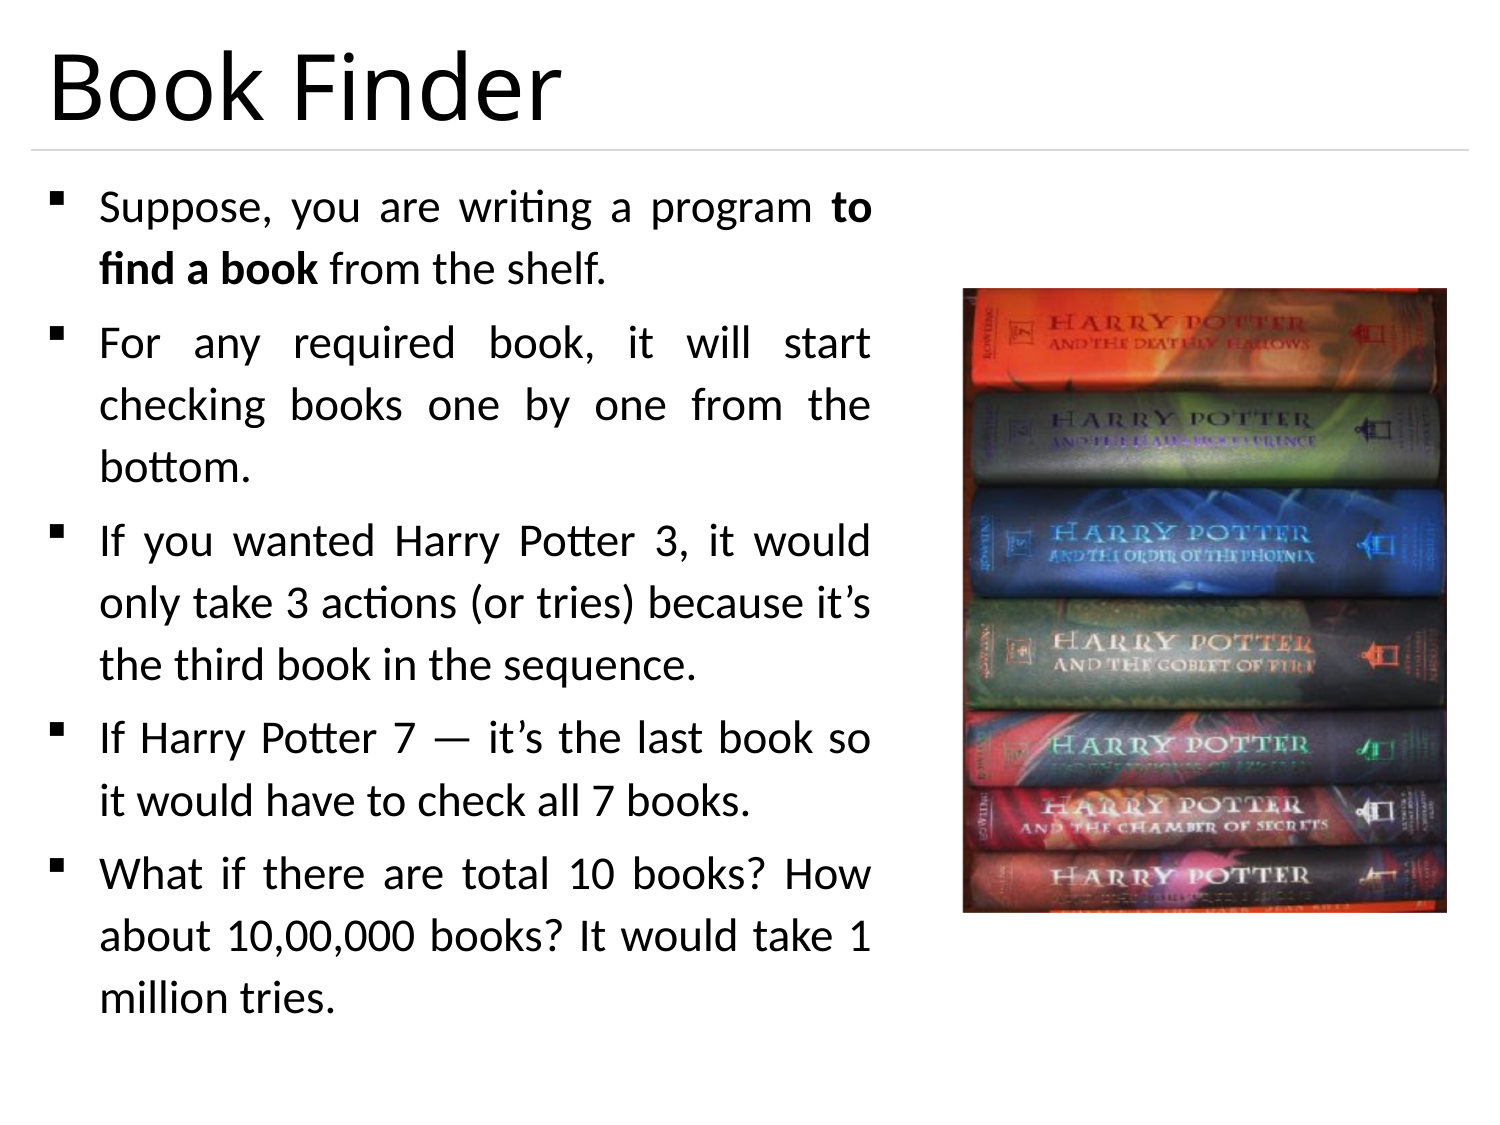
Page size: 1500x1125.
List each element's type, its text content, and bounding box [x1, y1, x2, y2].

picture [891, 289, 1500, 912]
title Book Finder [31, 17, 1469, 150]
list Suppose, you are writing a program to find a book from the shelf. For any required book, it will start checking books one by one from the bottom. If you wanted Harry Potter 3, it would only take 3 actions (or tries) because it’s the third book in the sequence. If Harry Potter 7 — it’s the last book so it would have to check all 7 books. What if there are total 10 books? How about 10,00,000 books? It would take 1 million tries. [31, 162, 888, 1038]
